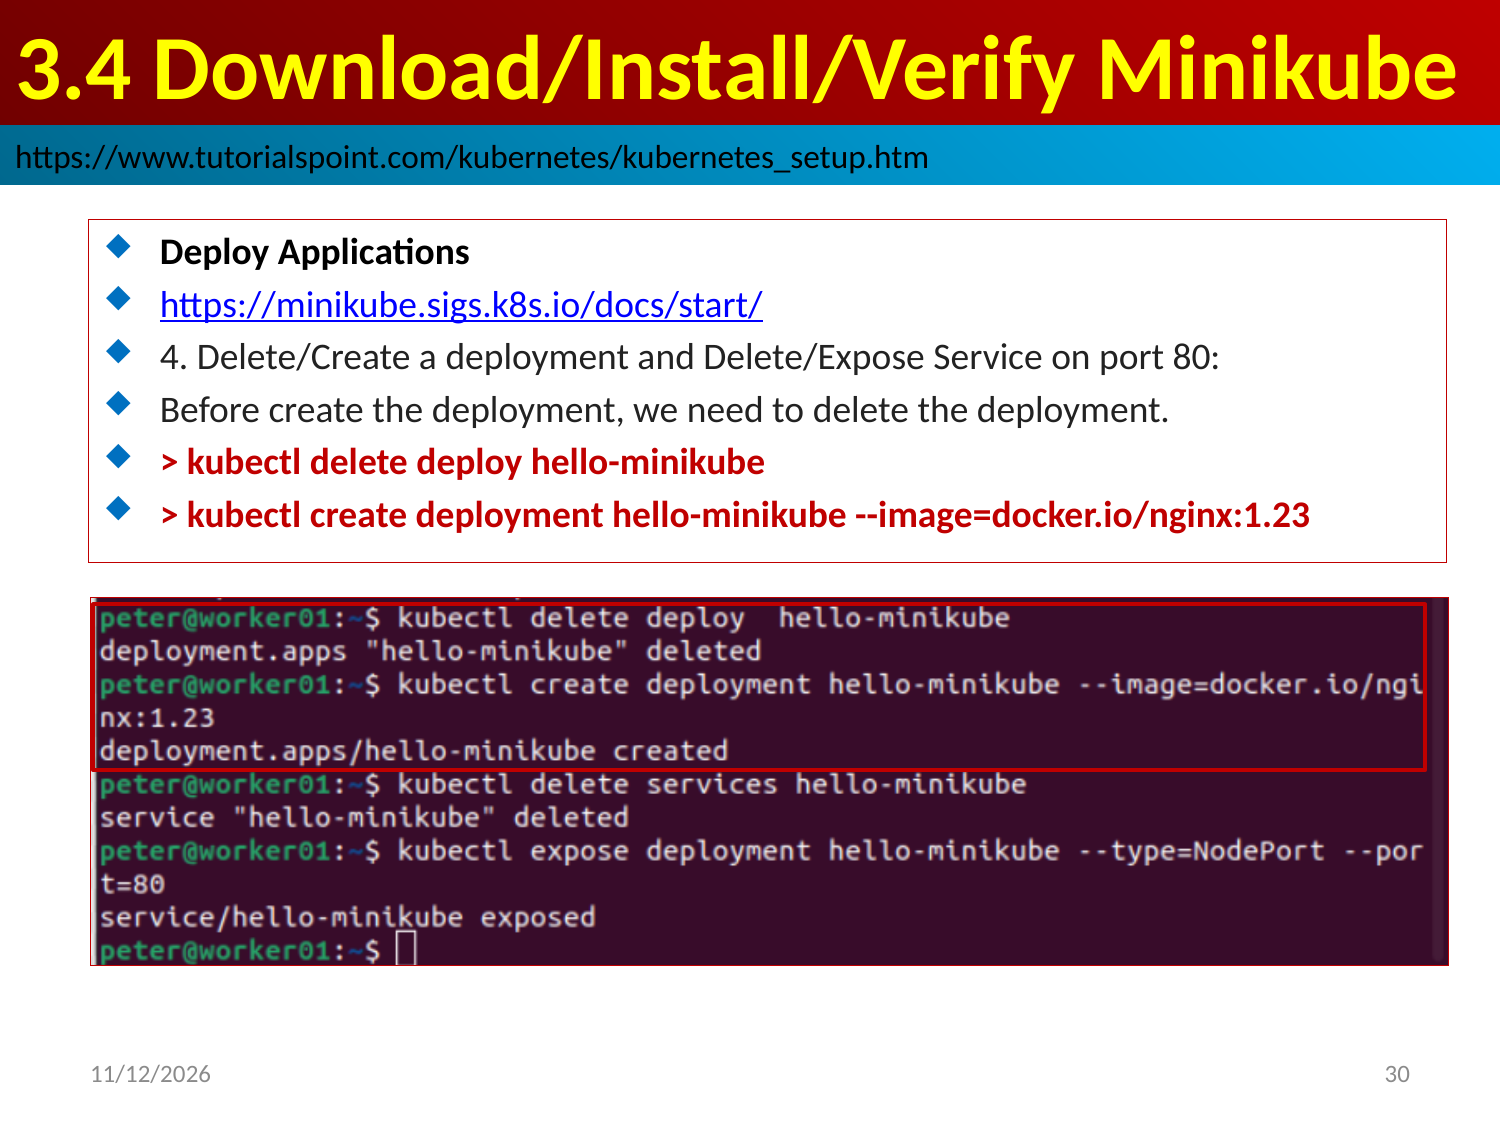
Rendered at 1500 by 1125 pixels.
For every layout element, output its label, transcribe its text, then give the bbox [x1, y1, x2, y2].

text_box https://www.tutorialspoint.com/kubernetes/kubernetes_setup.htm [0, 125, 1500, 185]
picture [90, 597, 1450, 966]
subtitle Deploy Applications https://minikube.sigs.k8s.io/docs/start/ 4. Delete/Create a deployment and Delete/Expose Service on port 80: Before create the deployment, we need to delete the deployment. > kubectl delete deploy hello-minikube > kubectl create deployment hello-minikube --image=docker.io/nginx:1.23 [88, 219, 1447, 563]
title 3.4 Download/Install/Verify Minikube [0, 0, 1500, 125]
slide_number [75, 1042, 425, 1103]
slide_number 30 [1074, 1042, 1425, 1103]
